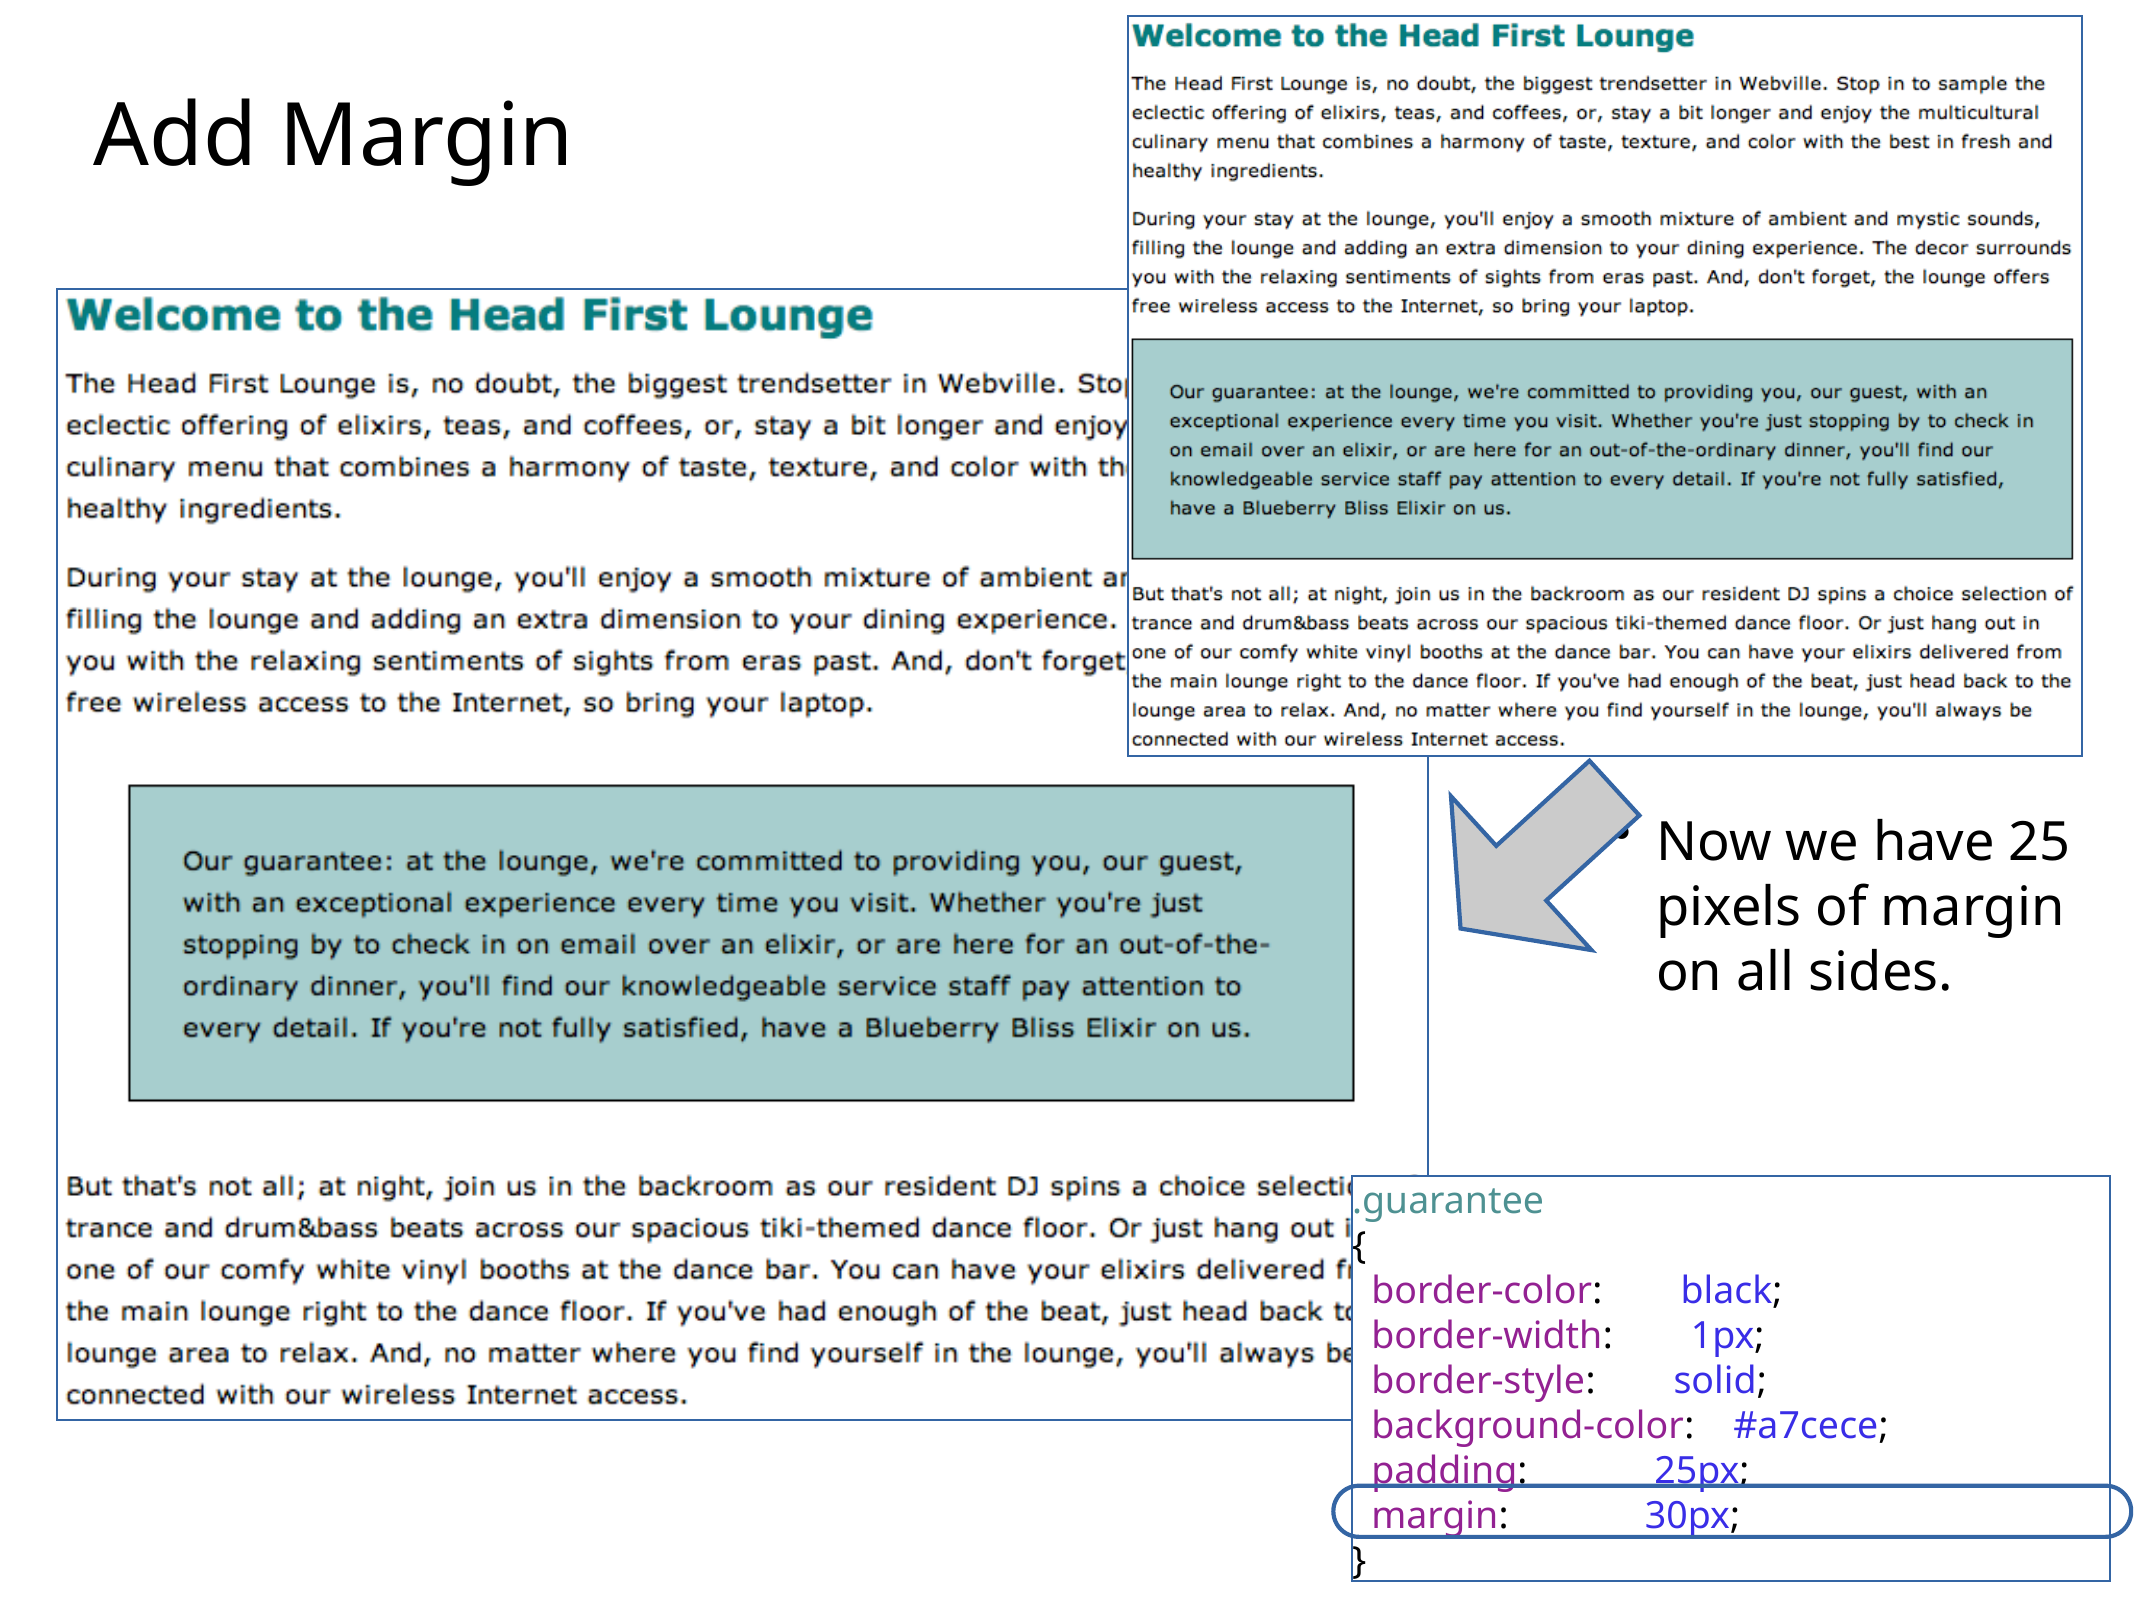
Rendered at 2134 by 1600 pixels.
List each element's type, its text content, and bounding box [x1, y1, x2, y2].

text_box [1333, 1485, 2132, 1537]
list Now we have 25 pixels of margin on all sides. [1611, 805, 2091, 1066]
title Add Margin [93, 53, 1127, 184]
picture [58, 16, 2082, 1420]
text_box .guarantee { border-color: black; border-width: 1px; border-style: solid; background-color: #a7cece; padding: 25px; margin: 30px; } [1352, 1537, 2111, 1582]
text_box [1450, 760, 1640, 951]
text_box .guarantee { border-color: black; border-width: 1px; border-style: solid; background-color: #a7cece; padding: 25px; margin: 30px; } [1352, 1176, 2111, 1486]
